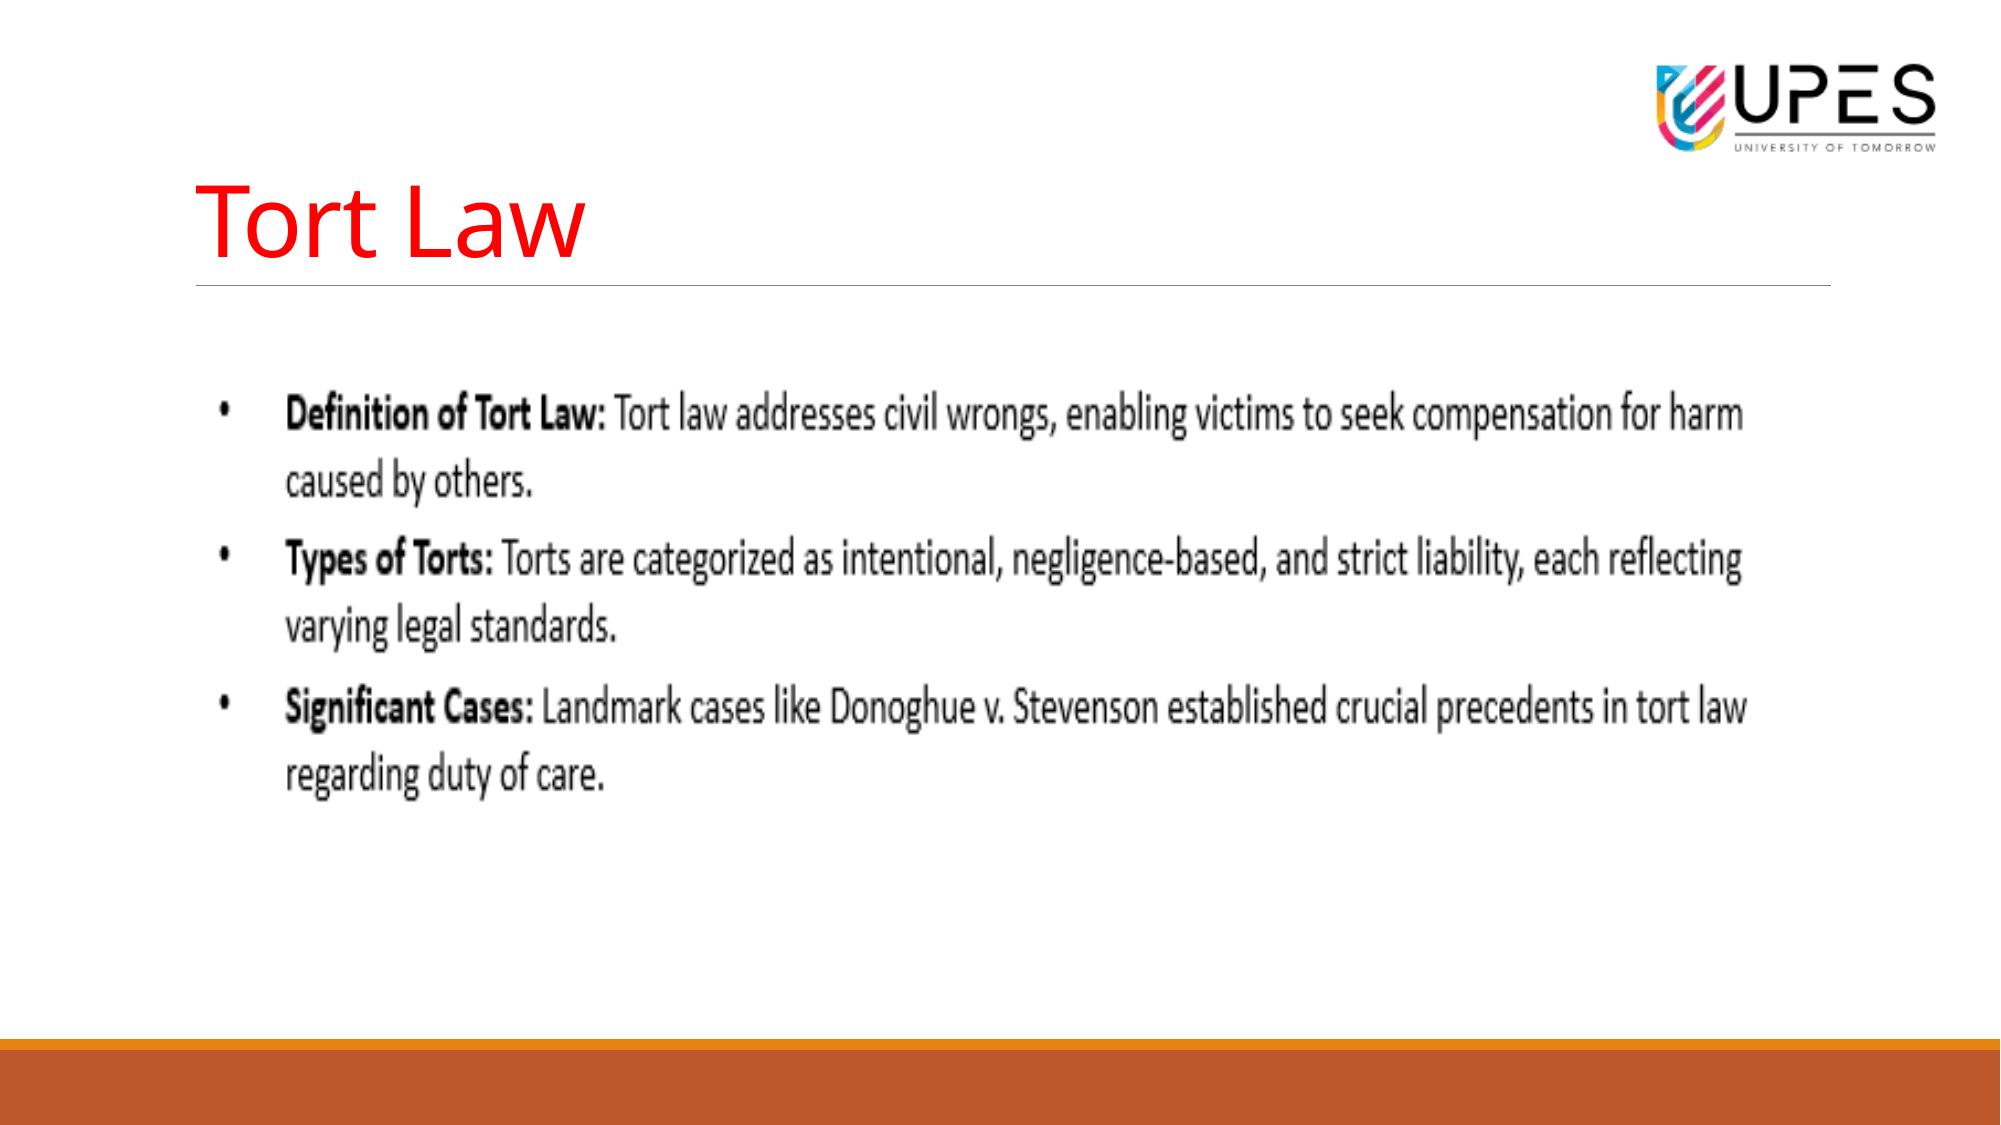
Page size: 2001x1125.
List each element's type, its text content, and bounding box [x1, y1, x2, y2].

title Tort Law [180, 47, 1830, 285]
picture [1628, 46, 1963, 167]
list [179, 339, 1796, 908]
